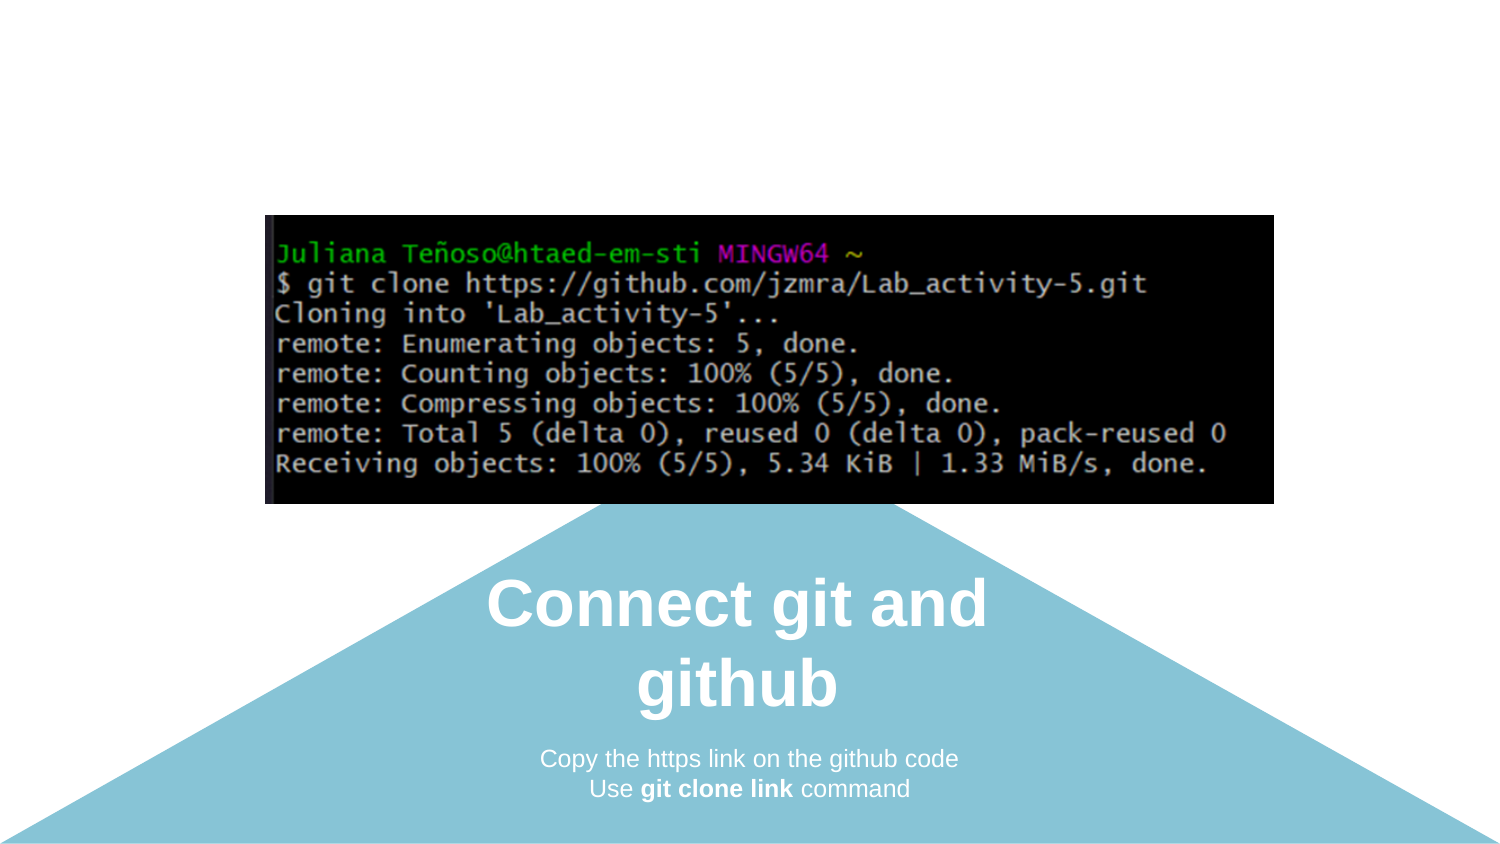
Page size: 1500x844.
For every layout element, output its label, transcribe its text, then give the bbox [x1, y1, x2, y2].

picture [265, 215, 1275, 505]
text_box Copy the https link on the github code Use git clone link command [311, 734, 1189, 810]
text_box [0, 566, 1500, 844]
text_box Connect git and github [466, 552, 1010, 734]
text_box [512, 513, 984, 552]
